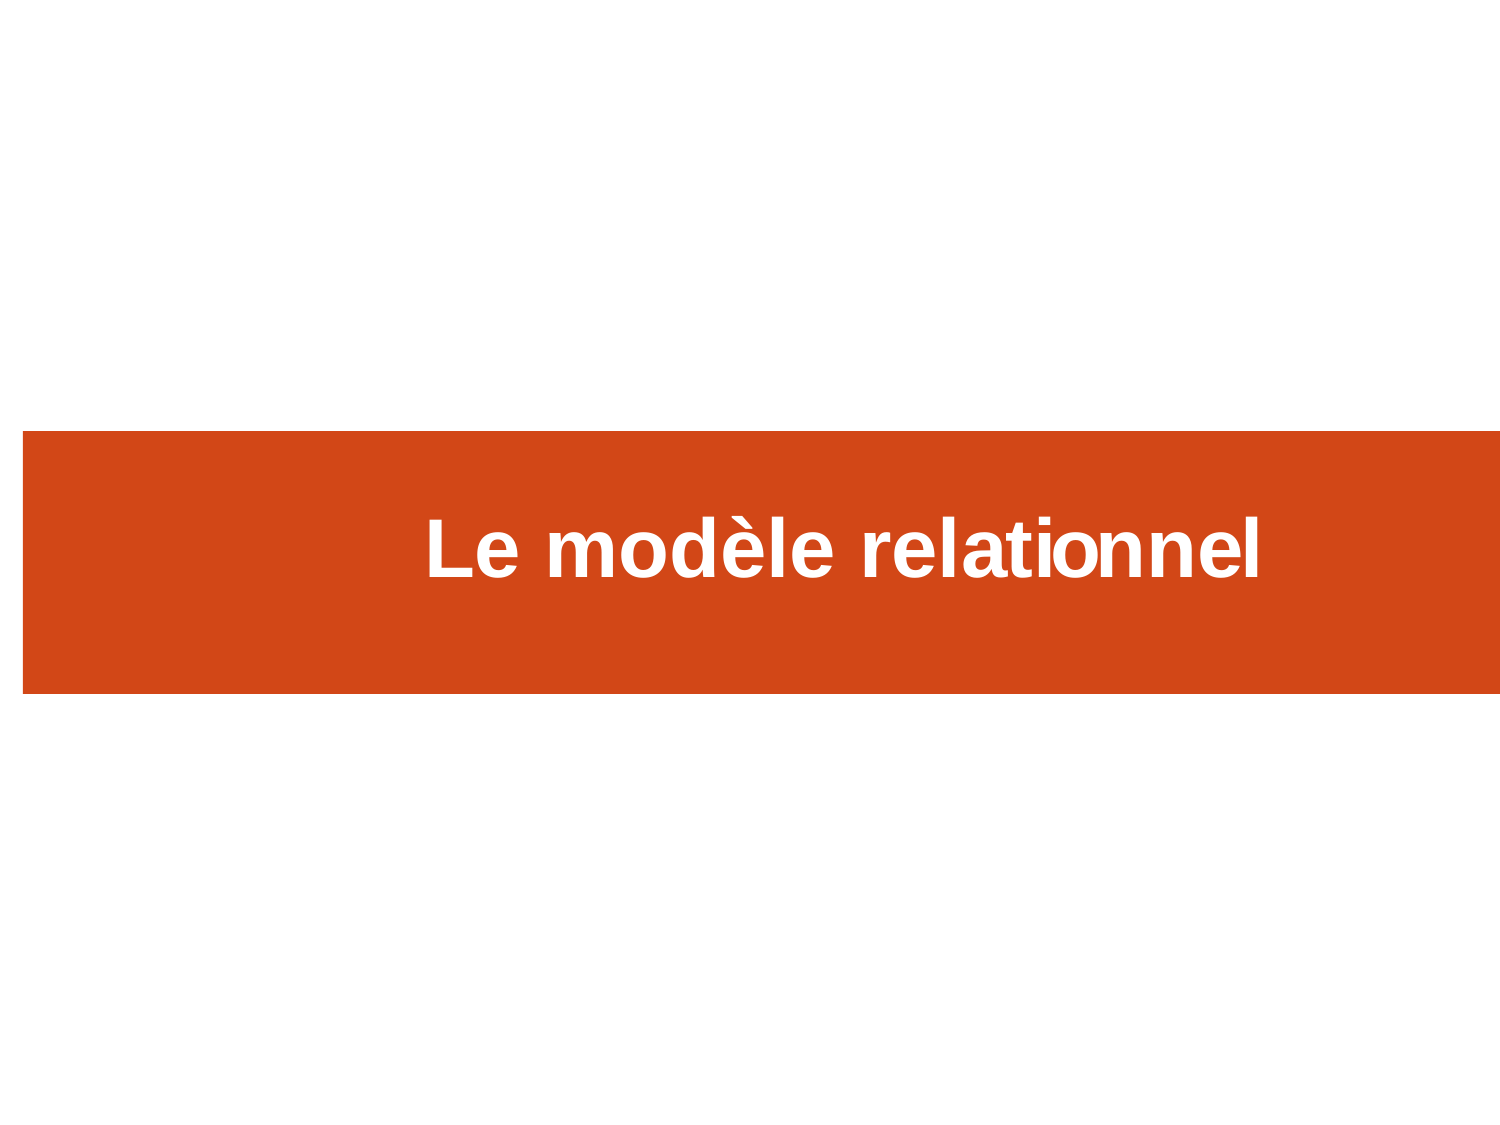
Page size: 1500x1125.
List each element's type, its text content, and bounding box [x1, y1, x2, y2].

title Le modèle relationnel [22, 431, 1500, 694]
